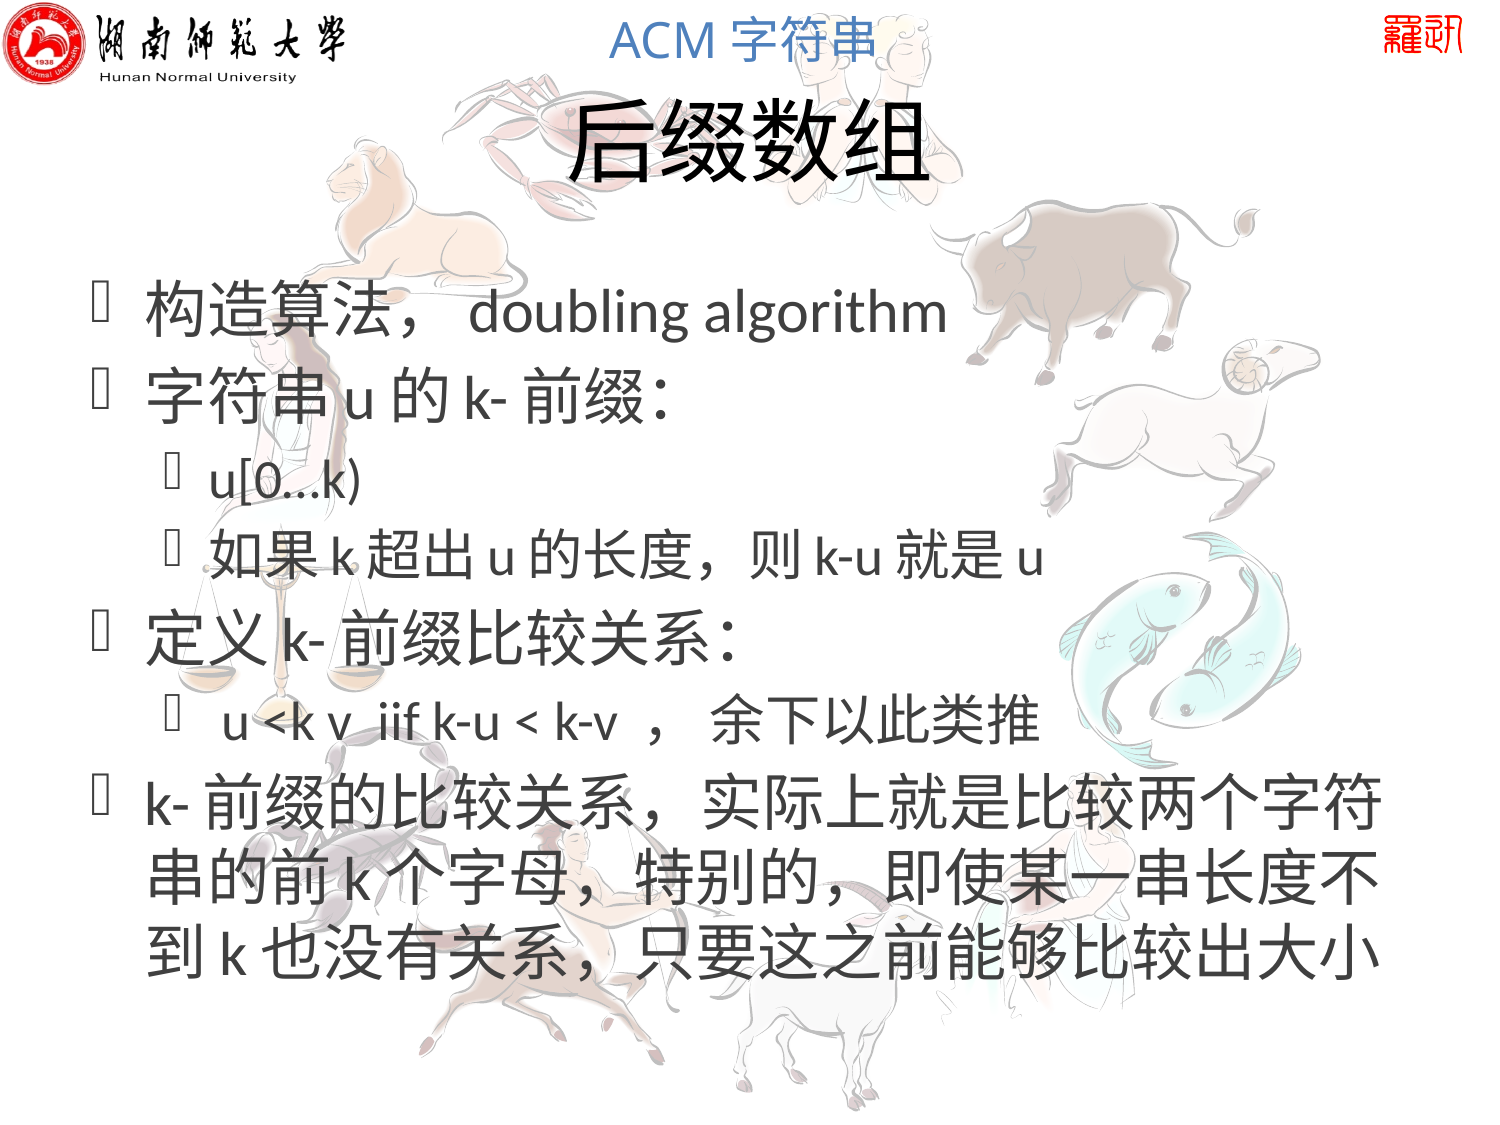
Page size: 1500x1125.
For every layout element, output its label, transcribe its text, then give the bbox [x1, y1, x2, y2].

list 构造算法，doubling algorithm 字符串u的k-前缀： u[0…k) 如果k超出u的长度，则k-u就是u 定义k-前缀比较关系： u <k v iif k-u < k-v ， 余下以此类推 k-前缀的比较关系，实际上就是比较两个字符串的前k个字母，特别的，即使某一串长度不到k也没有关系，只要这之前能够比较出大小 [75, 262, 1425, 1005]
title 后缀数组 [75, 45, 1425, 233]
picture [1343, 0, 1500, 69]
picture [0, 0, 348, 86]
